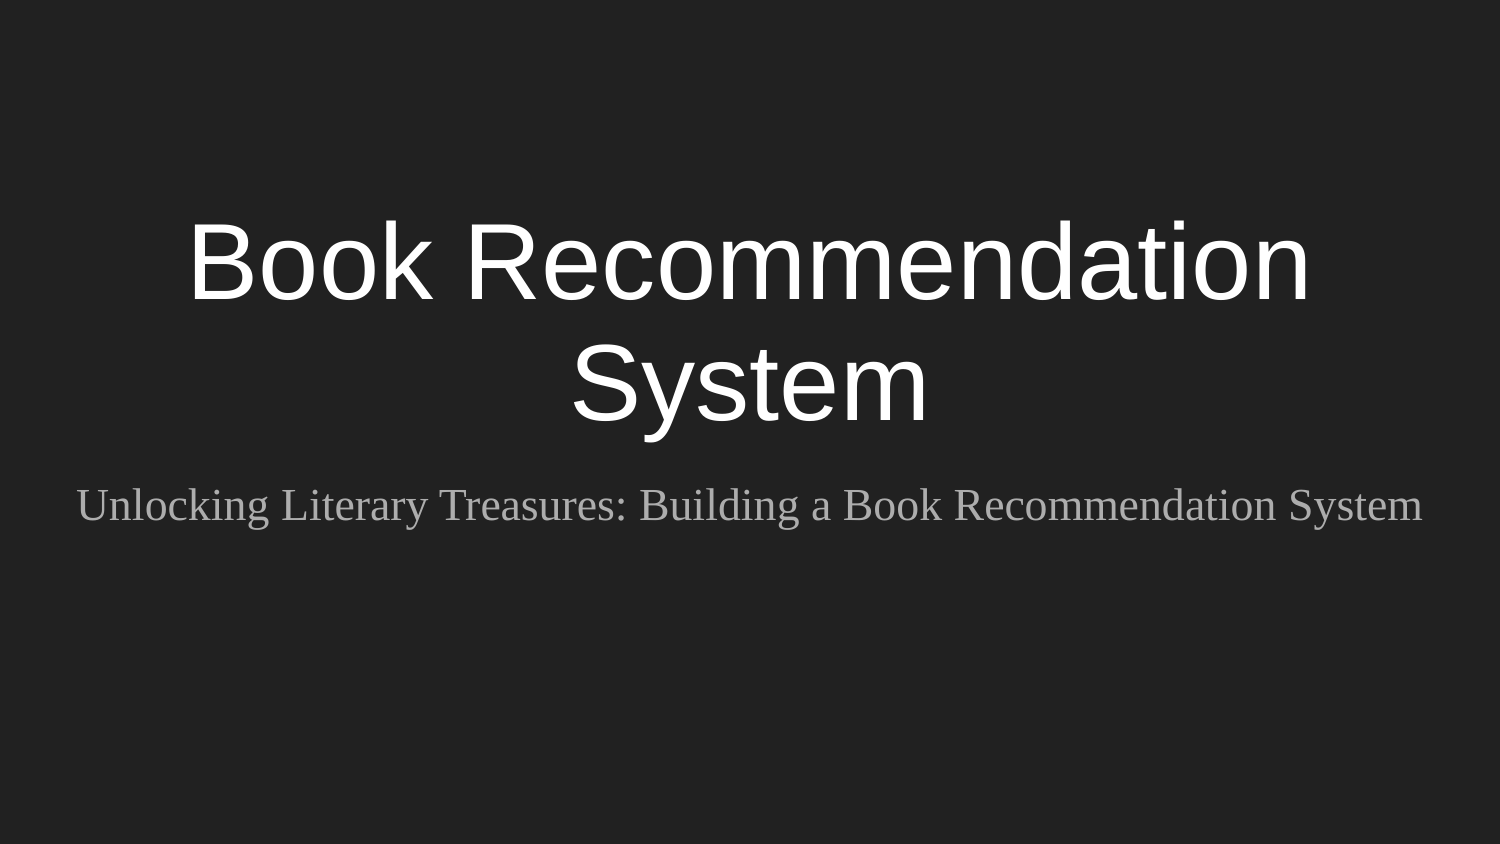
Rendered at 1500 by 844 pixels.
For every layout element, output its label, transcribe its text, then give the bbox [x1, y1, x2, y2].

subtitle Unlocking Literary Treasures: Building a Book Recommendation System [51, 464, 1449, 595]
title Book Recommendation System [51, 122, 1449, 459]
